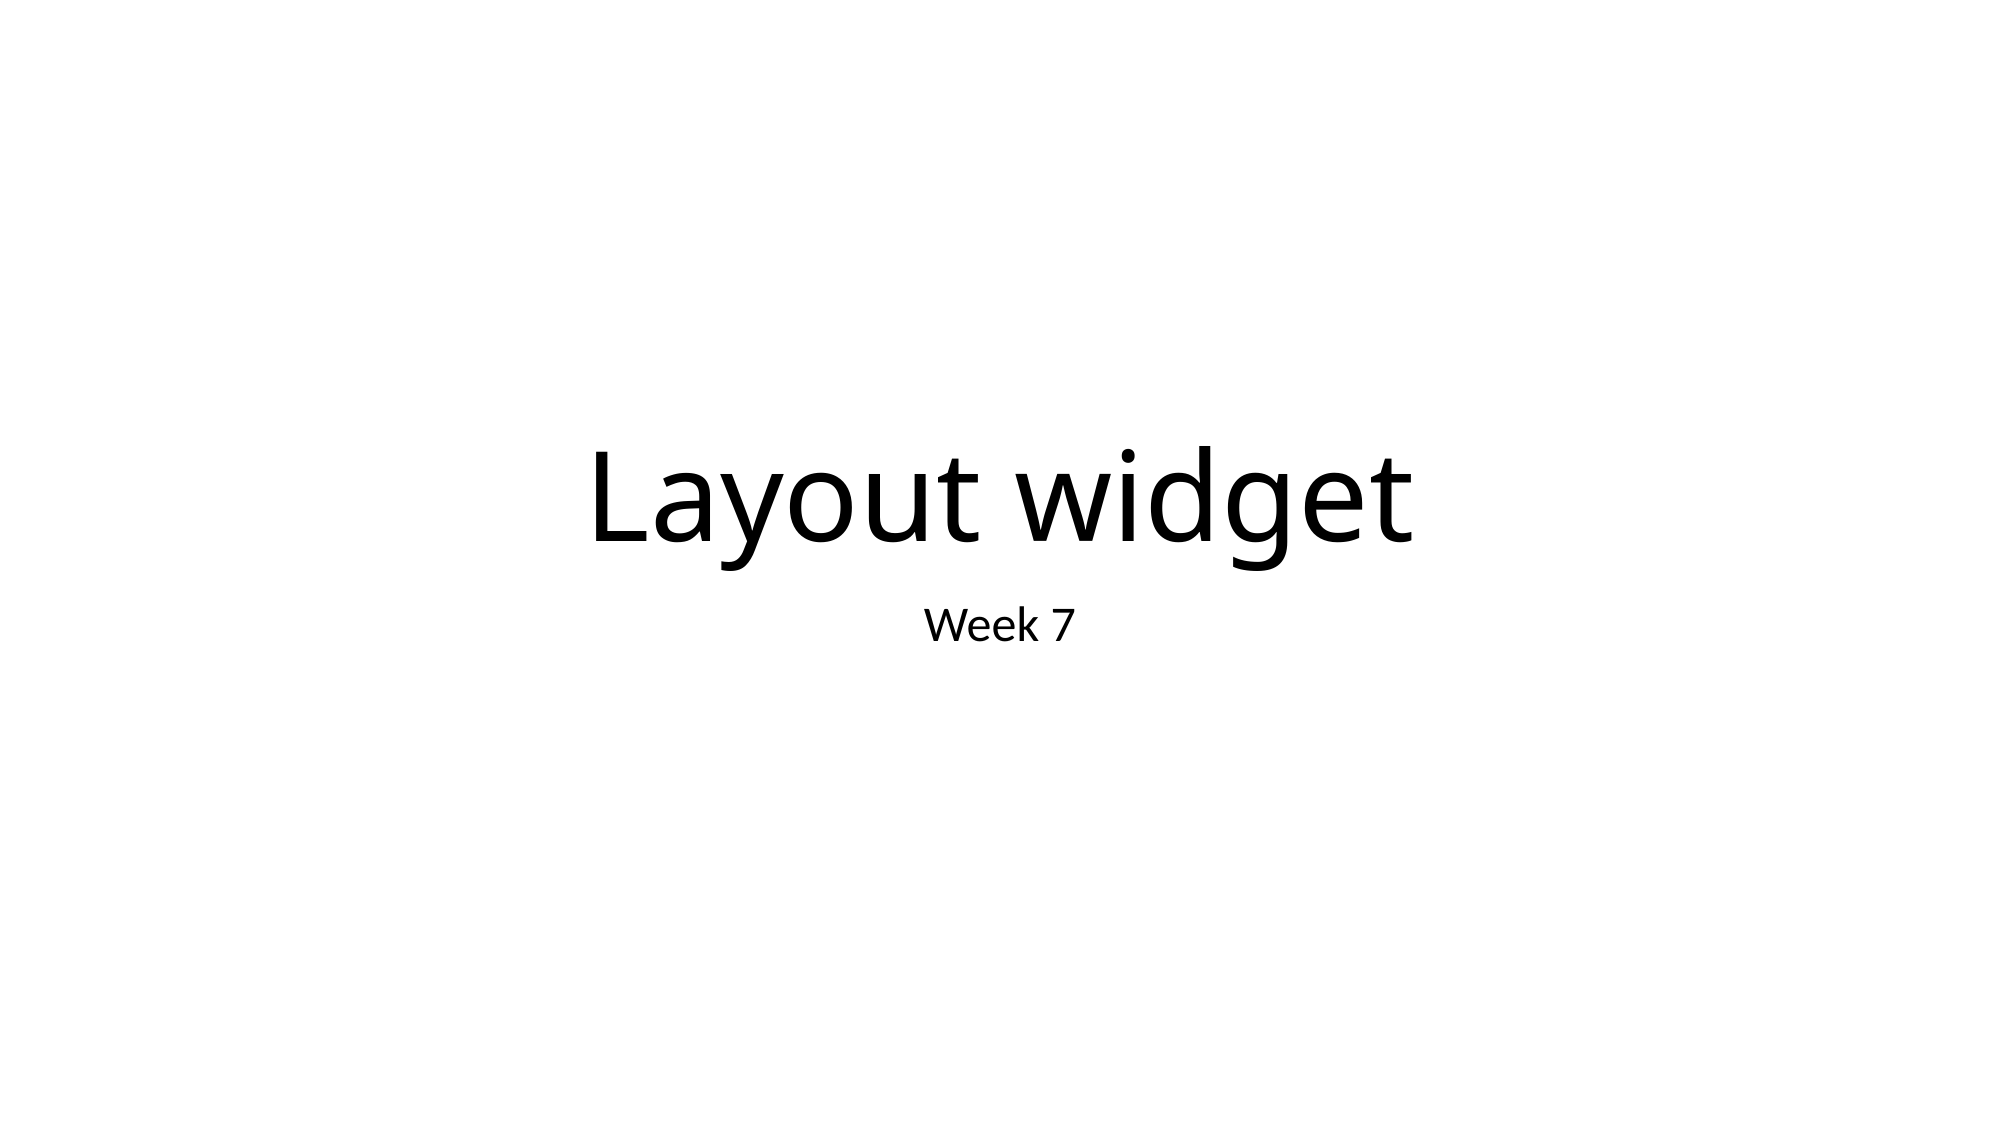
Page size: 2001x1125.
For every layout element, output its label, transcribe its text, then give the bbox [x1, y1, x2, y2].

subtitle Week 7 [249, 590, 1750, 863]
title Layout widget [249, 184, 1750, 576]
